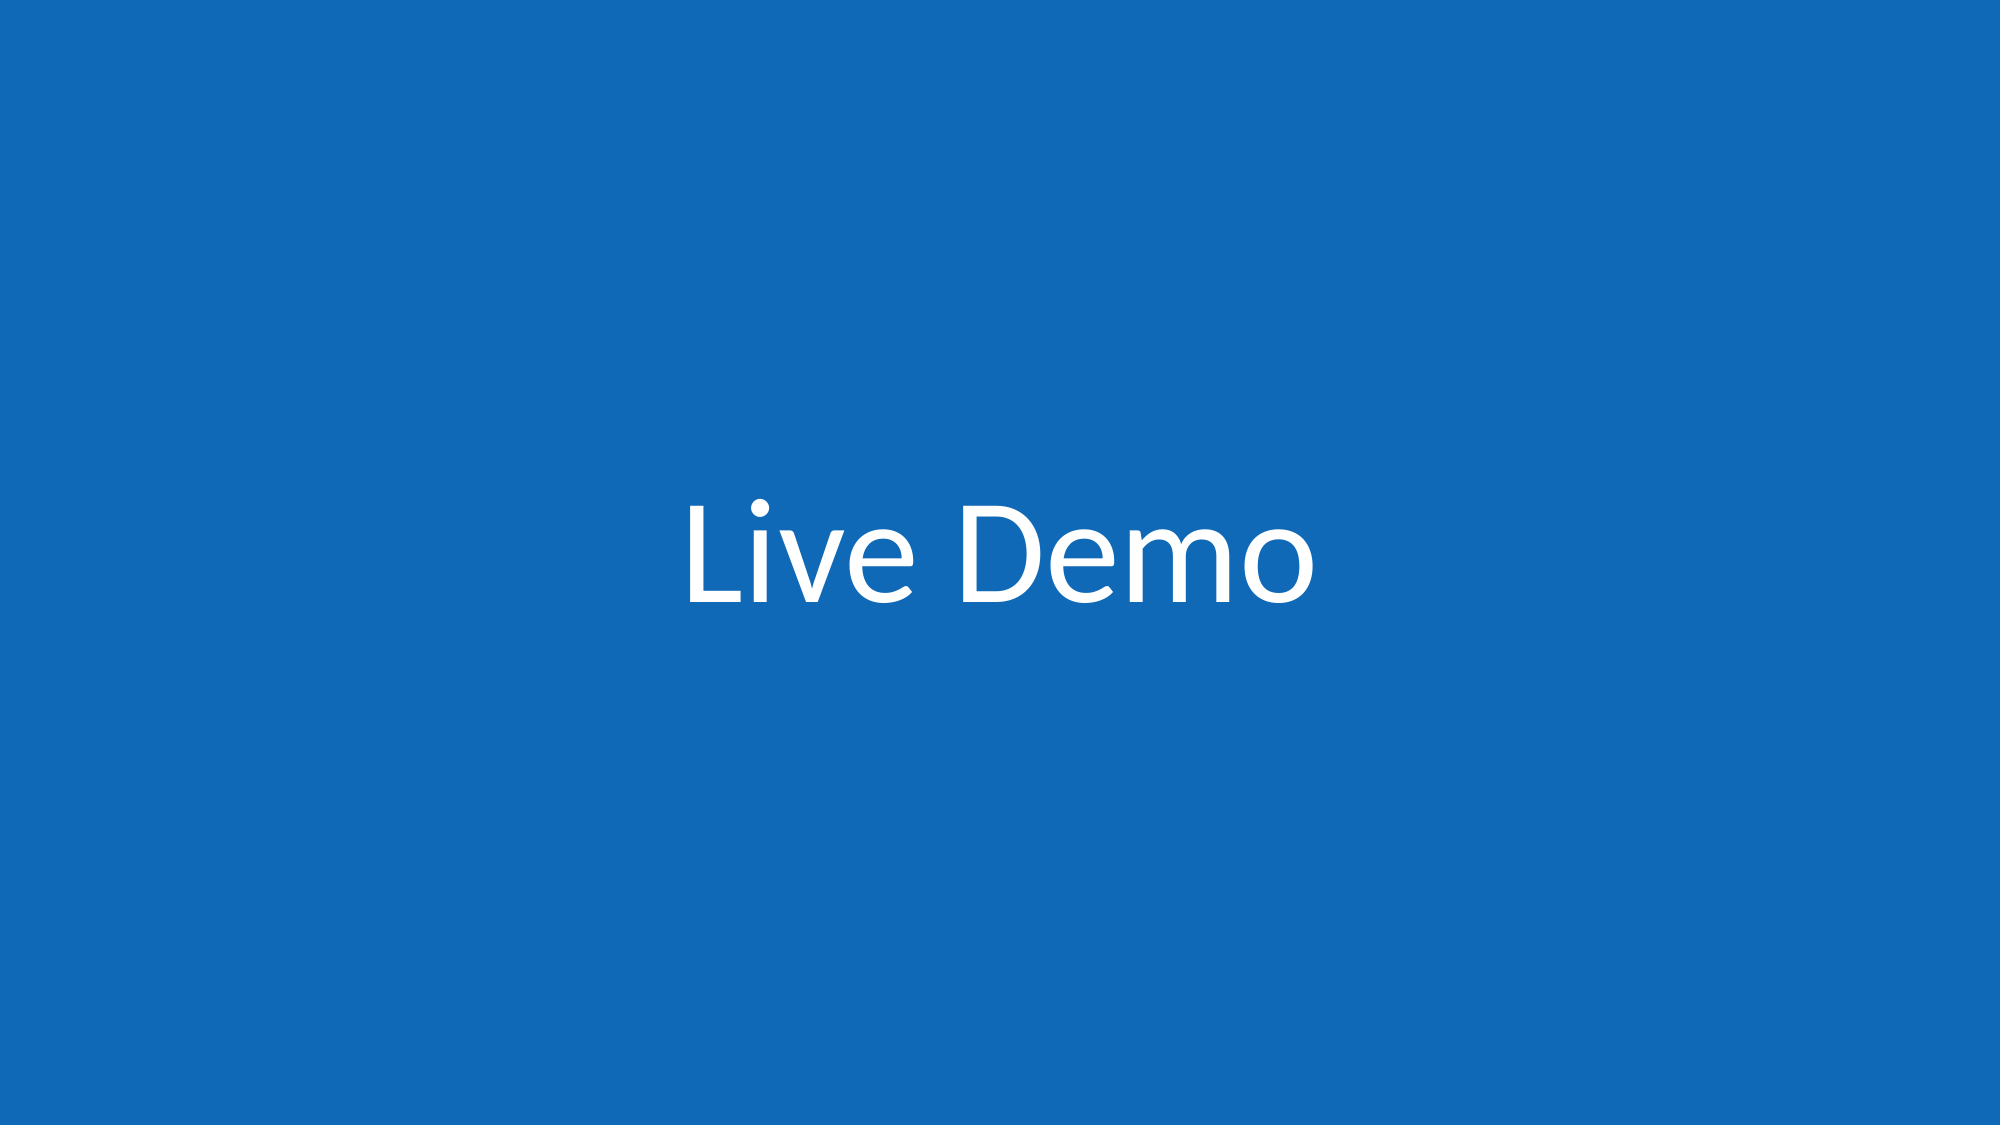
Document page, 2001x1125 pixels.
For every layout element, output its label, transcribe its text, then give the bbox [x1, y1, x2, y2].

title Live Demo [0, 59, 2000, 1049]
